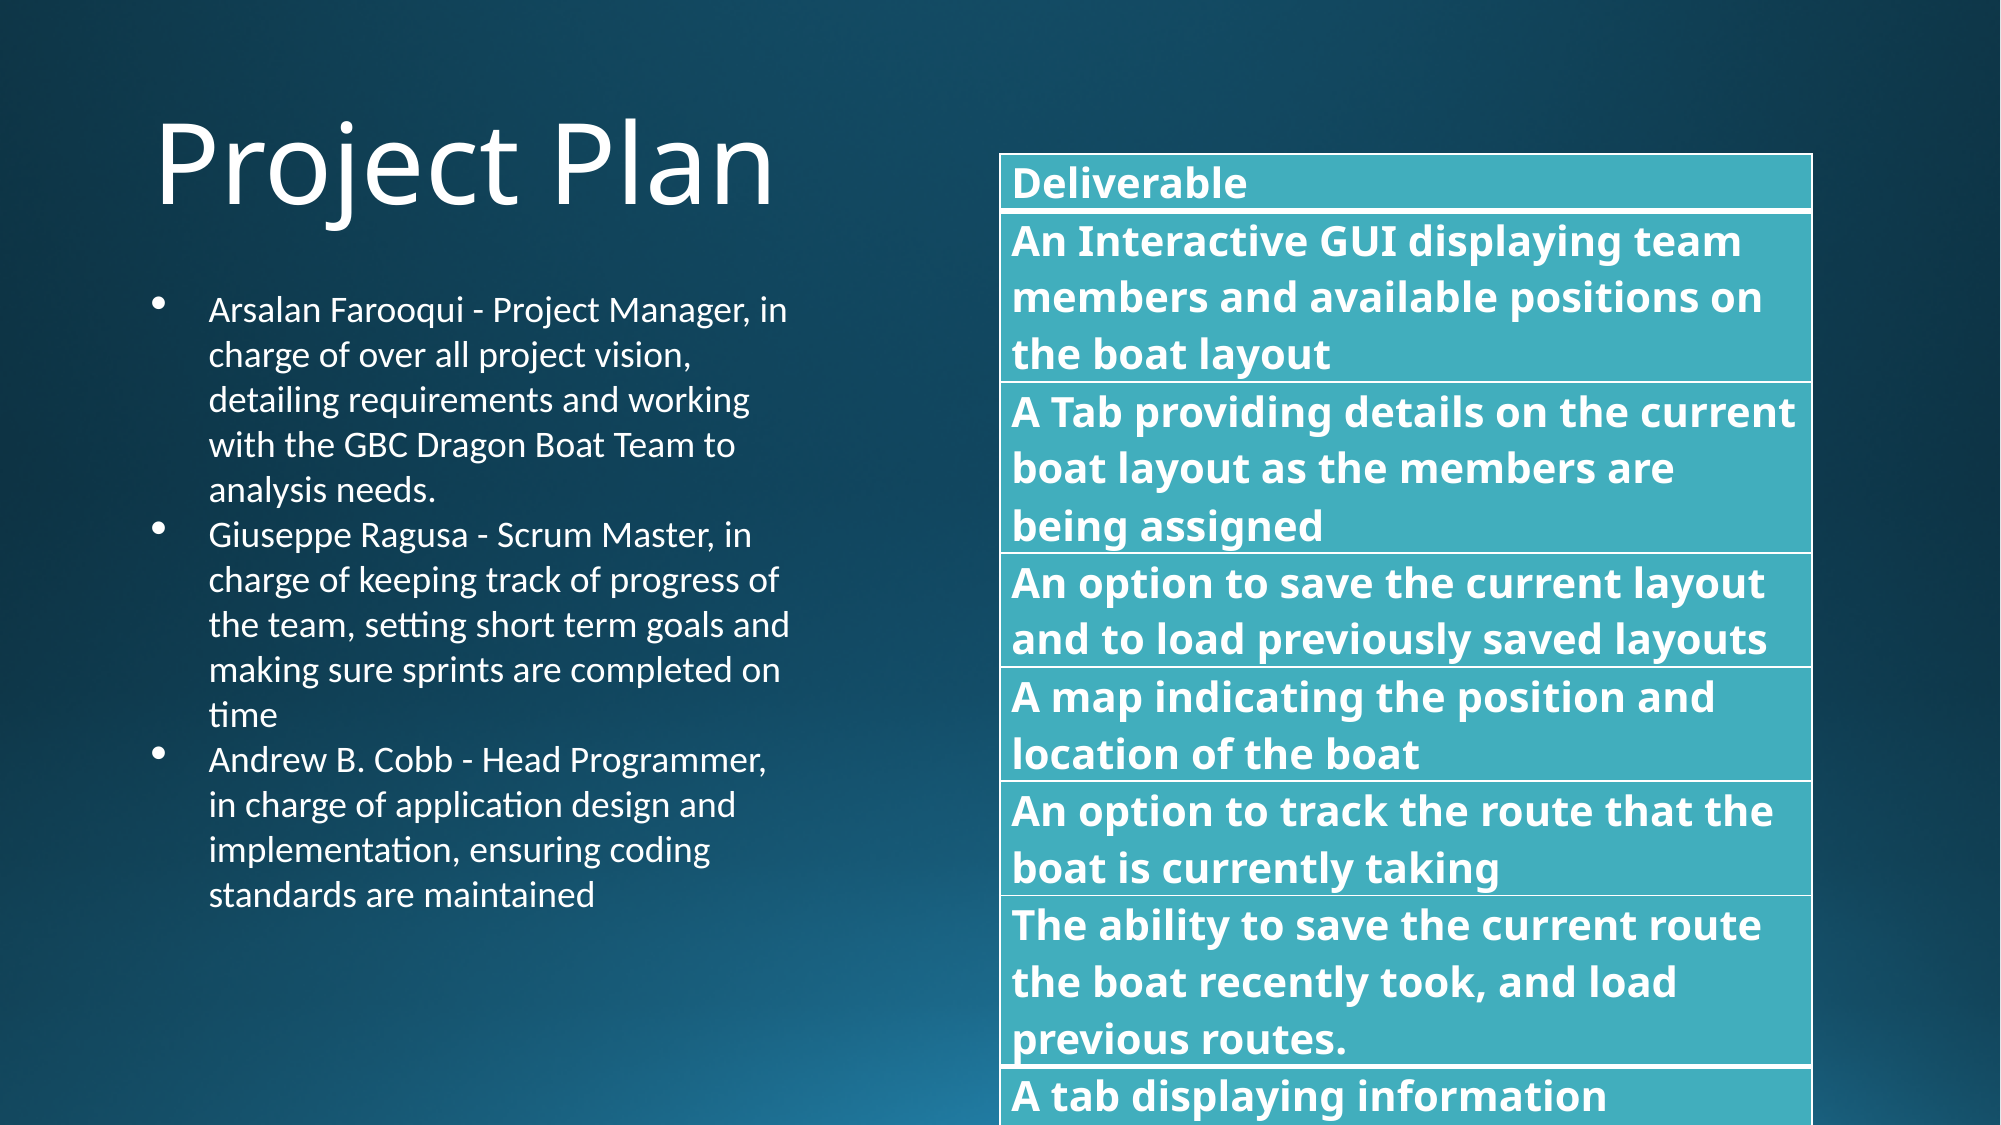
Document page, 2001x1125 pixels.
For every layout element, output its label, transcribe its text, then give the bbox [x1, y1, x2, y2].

table_header Deliverable [1001, 155, 1811, 208]
table_cell An option to track the route that the boat is currently taking [1001, 782, 1811, 895]
table_cell A Tab providing details on the current boat layout as the members are being assigned [1001, 383, 1811, 552]
table_cell A tab displaying information regarding the boat’s performance [1001, 1069, 1811, 1125]
table_cell A map indicating the position and location of the boat [1001, 668, 1811, 780]
title Project Plan [137, 59, 1863, 278]
table_cell The ability to save the current route the boat recently took, and load previous routes. [1001, 896, 1811, 1064]
table_cell An Interactive GUI displaying team members and available positions on the boat layout [1001, 214, 1811, 381]
text_box Arsalan Farooqui - Project Manager, in charge of over all project vision, detailing requirements and working with the GBC Dragon Boat Team to analysis needs. Giuseppe Ragusa - Scrum Master, in charge of keeping track of progress of the team, setting short term goals and making sure sprints are completed on time Andrew B. Cobb - Head Programmer, in charge of application design and implementation, ensuring coding standards are maintained [137, 277, 819, 922]
table_cell An option to save the current layout and to load previously saved layouts [1001, 554, 1811, 666]
picture [0, 0, 2001, 1125]
